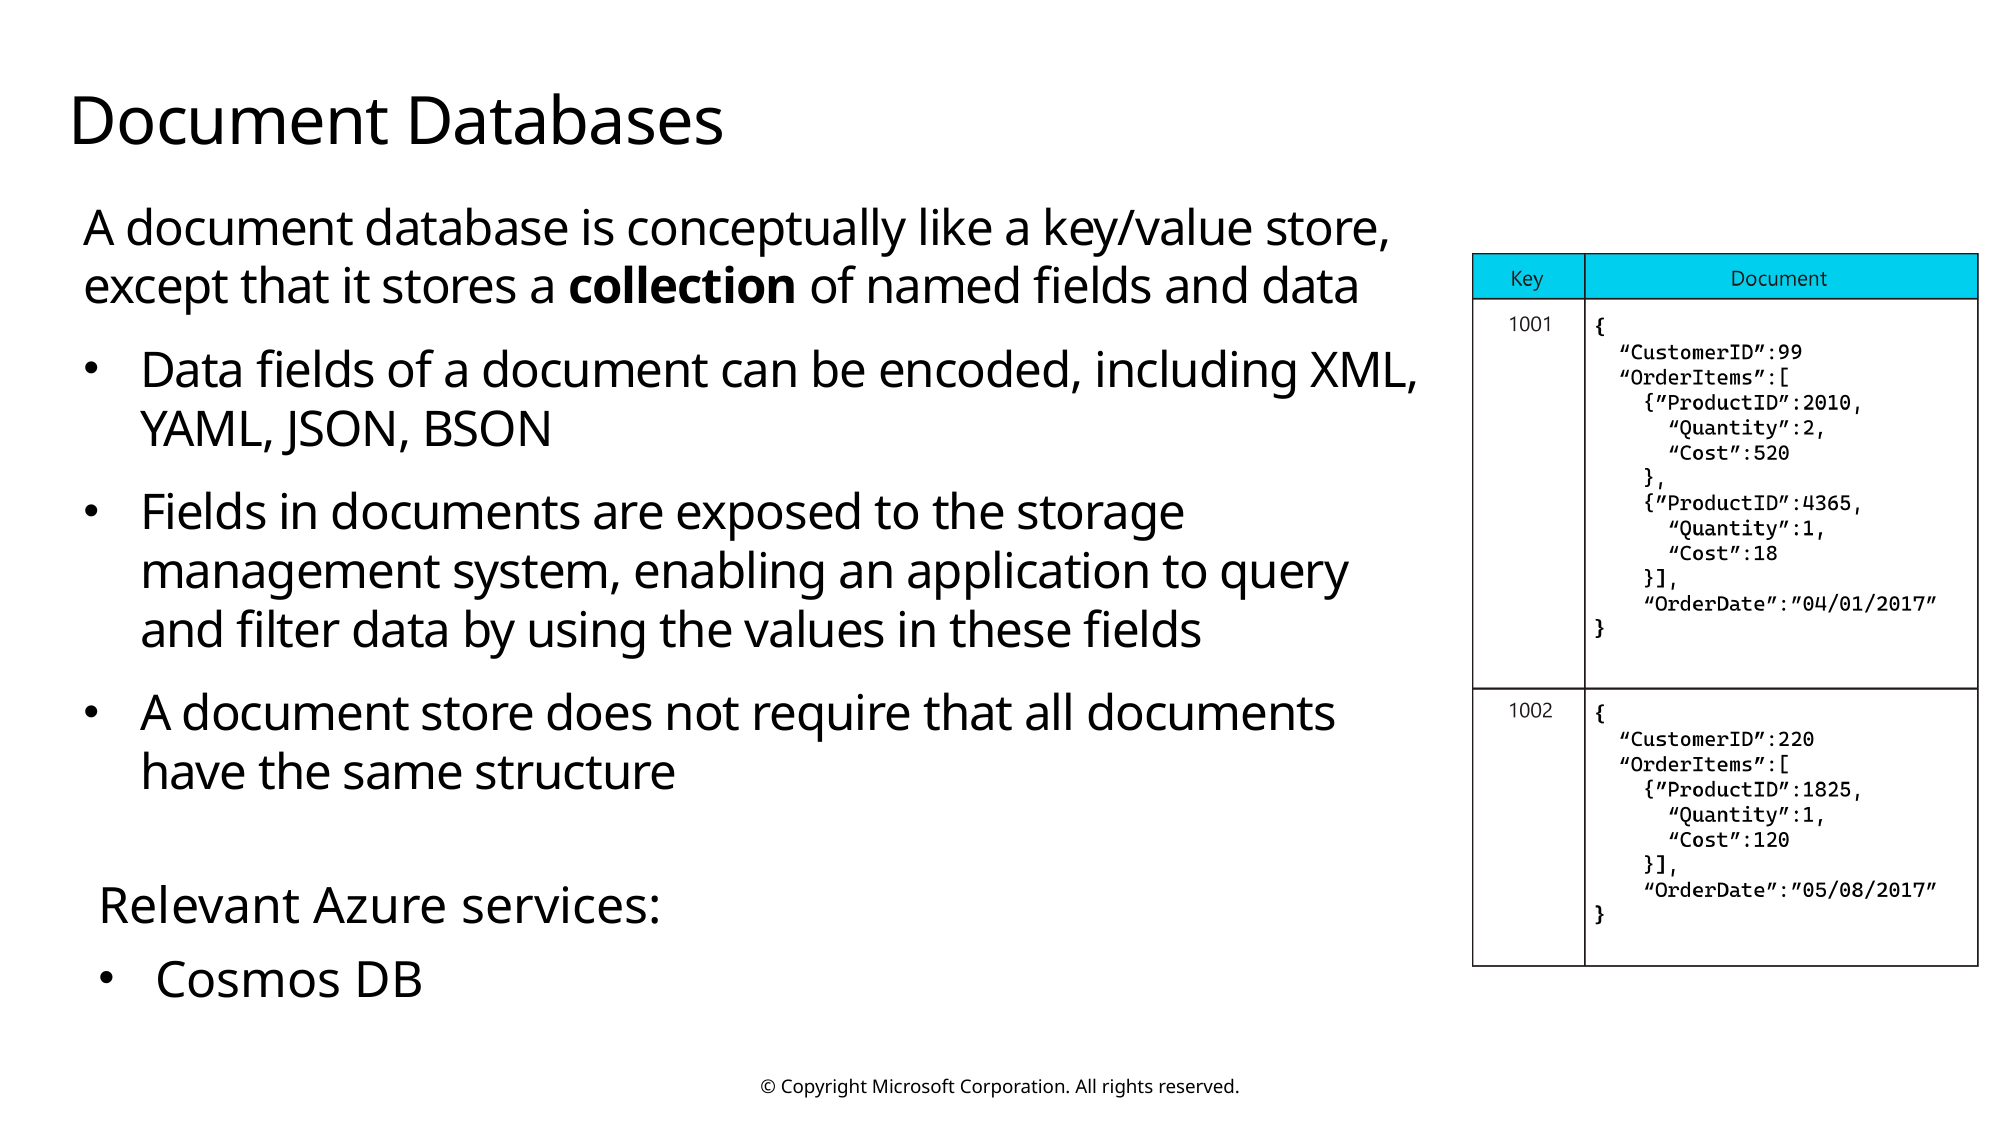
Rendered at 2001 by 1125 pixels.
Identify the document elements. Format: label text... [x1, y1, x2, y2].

list A document database is conceptually like a key/value store, except that it stores a collection of named fields and data Data fields of a document can be encoded, including XML, YAML, JSON, BSON Fields in documents are exposed to the storage management system, enabling an application to query and filter data by using the values in these fields A document store does not require that all documents have the same structure [68, 188, 1442, 825]
title Document Databases [68, 72, 1930, 184]
text_box Relevant Azure services: Cosmos DB [84, 877, 1187, 1015]
picture [1472, 253, 1980, 969]
